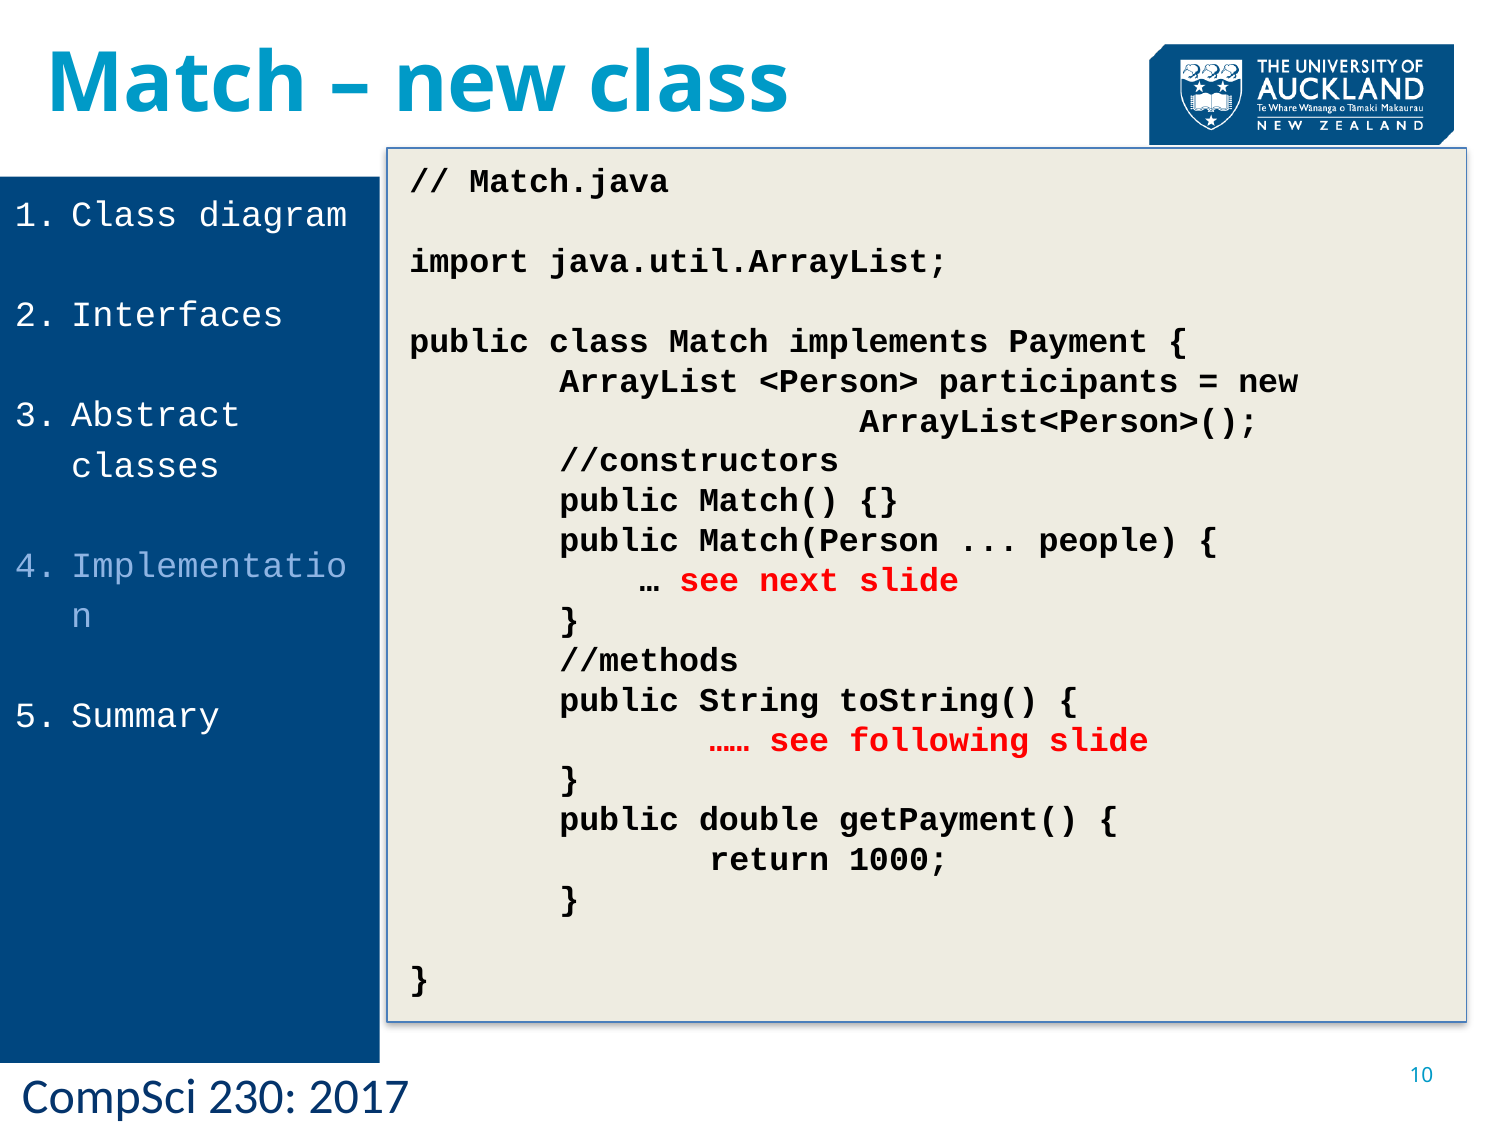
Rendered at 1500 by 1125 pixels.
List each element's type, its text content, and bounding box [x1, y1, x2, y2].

text_box [386, 147, 1467, 1023]
slide_number 10 [1394, 1054, 1500, 1125]
picture [1149, 44, 1454, 145]
list // Match.java import java.util.ArrayList; public class Match implements Payment { ArrayList <Person> participants = new ArrayList<Person>(); //constructors public Match() {} public Match(Person ... people) { … see next slide } //methods public String toString() { …… see following slide } public double getPayment() { return 1000; } } [394, 152, 1481, 1022]
list Class diagram Interfaces Abstract classes Implementation Summary [0, 176, 380, 1063]
text_box Match – new class [30, 21, 1100, 139]
